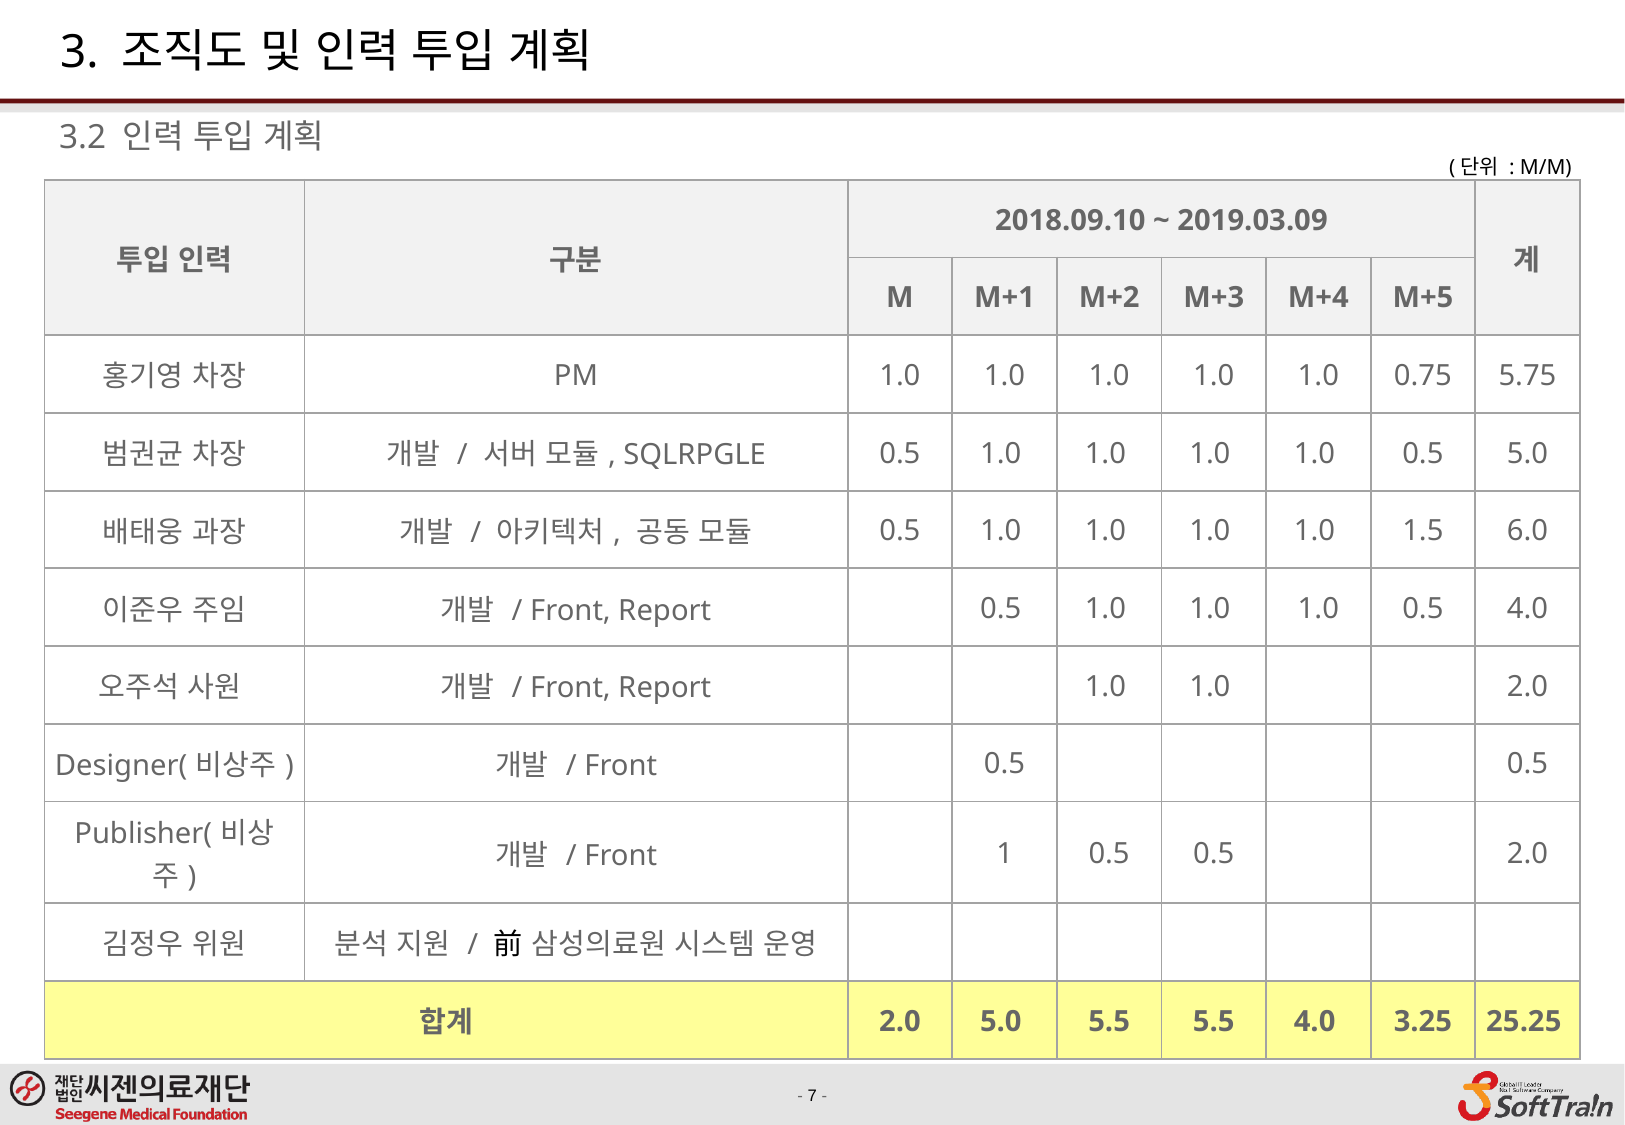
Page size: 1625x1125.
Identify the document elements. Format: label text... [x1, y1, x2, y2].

table_cell 개발 / Front, Report [305, 647, 847, 723]
table_cell 0.75 [1372, 336, 1474, 412]
table_cell [849, 904, 951, 980]
table_cell 1.0 [1162, 492, 1265, 567]
table_cell 1.0 [1267, 569, 1370, 645]
table_cell Publisher(비상주) [45, 802, 304, 902]
table_cell 1.0 [953, 336, 1056, 412]
picture [9, 1070, 250, 1122]
table_cell M+4 [1267, 258, 1370, 334]
table_cell 개발 / Front [305, 802, 847, 902]
table_cell 합계 [45, 982, 847, 1058]
table_cell 1.0 [1267, 336, 1370, 412]
table_cell [849, 647, 951, 723]
table_cell 0.5 [1476, 725, 1579, 801]
table_cell 2.0 [849, 982, 951, 1058]
table_cell [1372, 802, 1474, 902]
table_cell 4.0 [1476, 569, 1579, 645]
table_cell 배태웅 과장 [45, 492, 304, 567]
table_cell 김정우 위원 [45, 904, 304, 980]
table_cell 5.75 [1476, 336, 1579, 412]
table_cell 1.0 [1267, 414, 1370, 490]
table_cell 0.5 [849, 414, 951, 490]
table_cell 1.0 [953, 492, 1056, 567]
table_cell [1162, 904, 1265, 980]
table_cell 1.0 [1162, 647, 1265, 723]
table_cell 0.5 [1162, 802, 1265, 902]
table_cell [1058, 904, 1161, 980]
table_cell [1372, 725, 1474, 801]
table_cell 0.5 [849, 492, 951, 567]
table_cell 개발 / 서버 모듈, SQLRPGLE [305, 414, 847, 490]
table_cell 1 [953, 802, 1056, 902]
table_cell [1267, 802, 1370, 902]
picture [1458, 1071, 1613, 1121]
table_cell 범권균 차장 [45, 414, 304, 490]
table_cell 홍기영 차장 [45, 336, 304, 412]
text_box 3. 조직도 및 인력 투입 계획 [60, 22, 1490, 78]
table_cell M+3 [1162, 258, 1265, 334]
table_cell [1267, 725, 1370, 801]
table_cell 5.5 [1058, 982, 1161, 1058]
table_cell 0.5 [953, 725, 1056, 801]
table_cell 1.0 [849, 336, 951, 412]
table_cell 2.0 [1476, 647, 1579, 723]
table_cell [1267, 647, 1370, 723]
table_header 투입 인력 [45, 181, 304, 334]
table_cell [849, 725, 951, 801]
table_cell [1267, 904, 1370, 980]
table_cell [1372, 904, 1474, 980]
table_cell M+1 [953, 258, 1056, 334]
table_cell 1.0 [1267, 492, 1370, 567]
table_cell M+2 [1058, 258, 1161, 334]
table_cell [953, 904, 1056, 980]
table_cell PM [305, 336, 847, 412]
table_cell [849, 569, 951, 645]
table_cell 1.0 [1058, 569, 1161, 645]
table_cell 개발 / 아키텍처, 공동 모듈 [305, 492, 847, 567]
table_cell 개발 / Front [305, 725, 847, 801]
text_box (단위 : M/M) [1433, 144, 1588, 183]
table_cell 3.25 [1372, 982, 1474, 1058]
table_cell 오주석 사원 [45, 647, 304, 723]
table_cell [849, 802, 951, 902]
table_header 2018.09.10 ~ 2019.03.09 [849, 181, 1474, 257]
table_cell 25.25 [1476, 982, 1579, 1058]
table_cell [1162, 725, 1265, 801]
table_cell 1.5 [1372, 492, 1474, 567]
table_cell 1.0 [1058, 336, 1161, 412]
table_cell 5.5 [1162, 982, 1265, 1058]
table_cell 5.0 [953, 982, 1056, 1058]
table_cell 1.0 [1162, 569, 1265, 645]
table_cell 1.0 [1058, 647, 1161, 723]
table_cell 1.0 [1058, 492, 1161, 567]
table_cell 분석 지원 / 前 삼성의료원 시스템 운영 [305, 904, 847, 980]
table_cell 이준우 주임 [45, 569, 304, 645]
text_box 3.2 인력 투입 계획 [44, 108, 665, 163]
table_cell 개발 / Front, Report [305, 569, 847, 645]
table_cell 0.5 [1372, 414, 1474, 490]
table_header 계 [1476, 181, 1579, 334]
table_cell 1.0 [1058, 414, 1161, 490]
table_cell 1.0 [1162, 414, 1265, 490]
table_cell M [849, 258, 951, 334]
table_cell 6.0 [1476, 492, 1579, 567]
table_cell [1058, 725, 1161, 801]
table_header 구분 [305, 181, 847, 334]
table_cell 0.5 [953, 569, 1056, 645]
table_cell Designer(비상주) [45, 725, 304, 801]
table_cell 4.0 [1267, 982, 1370, 1058]
table_cell [953, 647, 1056, 723]
table_cell [1476, 904, 1579, 980]
table_cell 5.0 [1476, 414, 1579, 490]
table_cell 2.0 [1476, 802, 1579, 902]
table_cell 0.5 [1058, 802, 1161, 902]
table_cell 1.0 [1162, 336, 1265, 412]
table_cell 1.0 [953, 414, 1056, 490]
table_cell 0.5 [1372, 569, 1474, 645]
table_cell M+5 [1372, 258, 1474, 334]
table_cell [1372, 647, 1474, 723]
